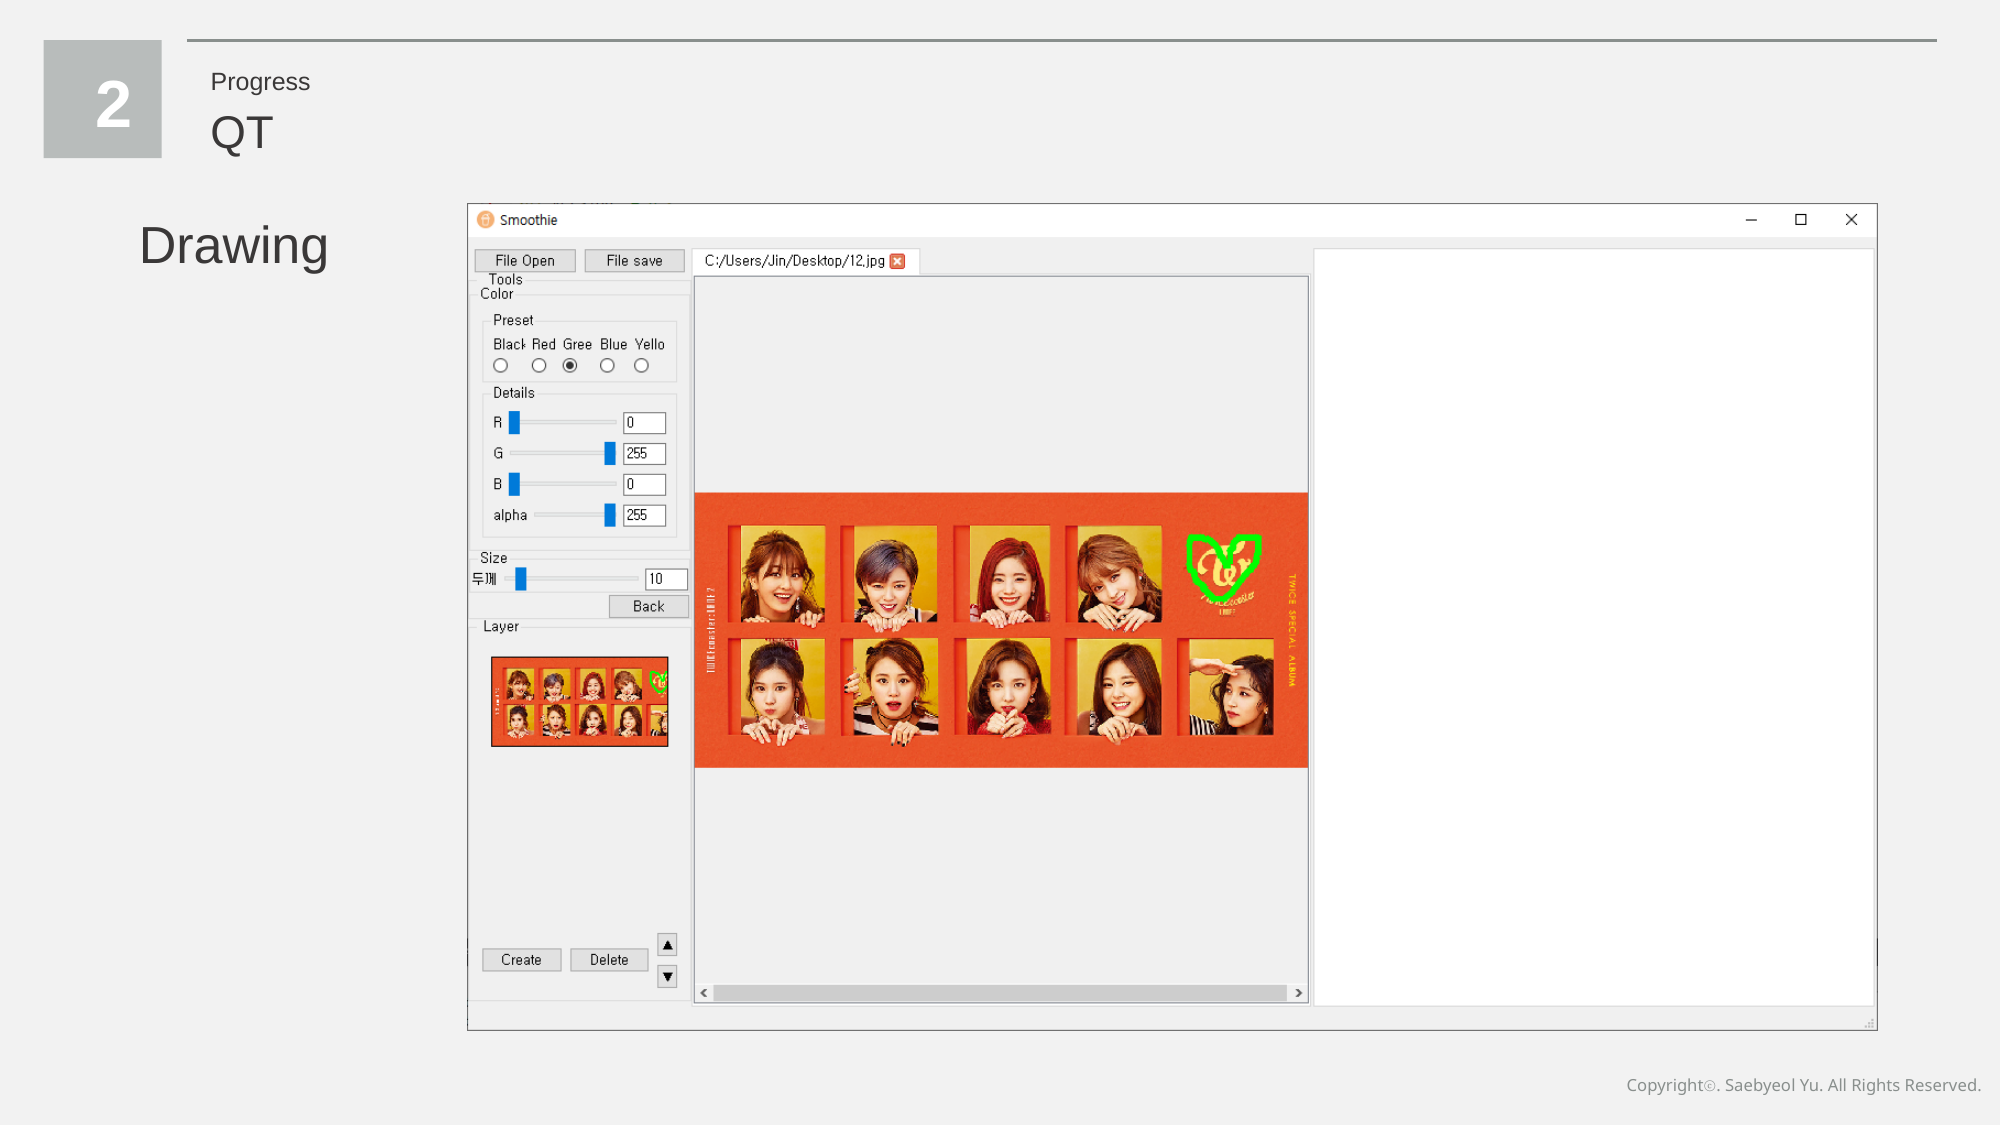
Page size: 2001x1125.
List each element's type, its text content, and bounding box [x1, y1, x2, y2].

text_box [42, 39, 163, 159]
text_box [194, 57, 377, 167]
text_box 2 [80, 52, 123, 148]
text_box Drawing [124, 203, 345, 281]
picture [467, 203, 1878, 1031]
